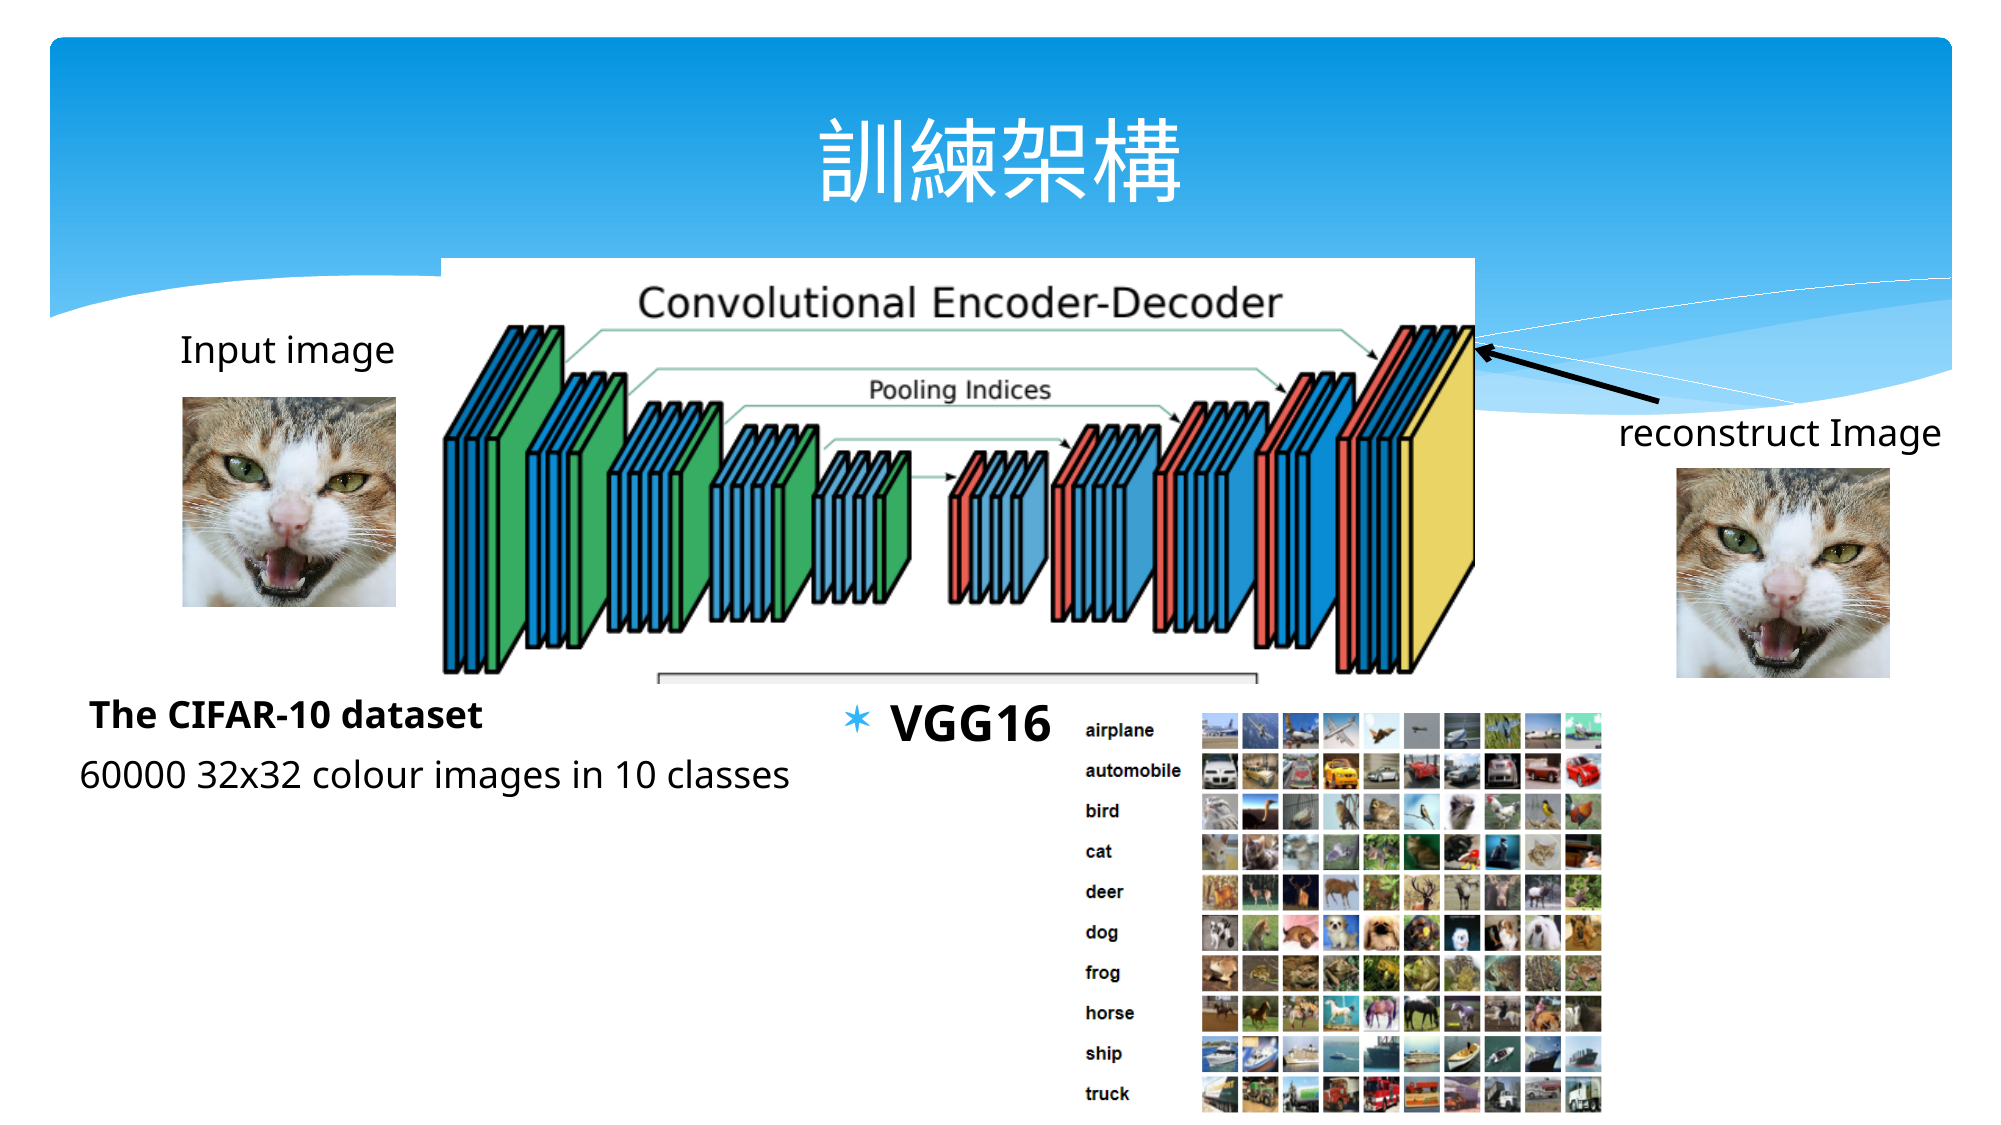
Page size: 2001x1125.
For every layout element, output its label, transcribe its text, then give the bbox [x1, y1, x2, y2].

picture [1080, 713, 1644, 1117]
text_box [1474, 348, 1660, 402]
text_box reconstruct Image [1603, 401, 1958, 462]
text_box Input image [165, 318, 411, 379]
picture [176, 391, 397, 607]
text_box The CIFAR-10 dataset [74, 683, 499, 744]
list VGG16 [830, 693, 1180, 770]
picture [1670, 461, 1891, 678]
title 訓練架構 [99, 55, 1900, 261]
text_box 60000 32x32 colour images in 10 classes [64, 744, 806, 804]
picture [441, 258, 1475, 684]
